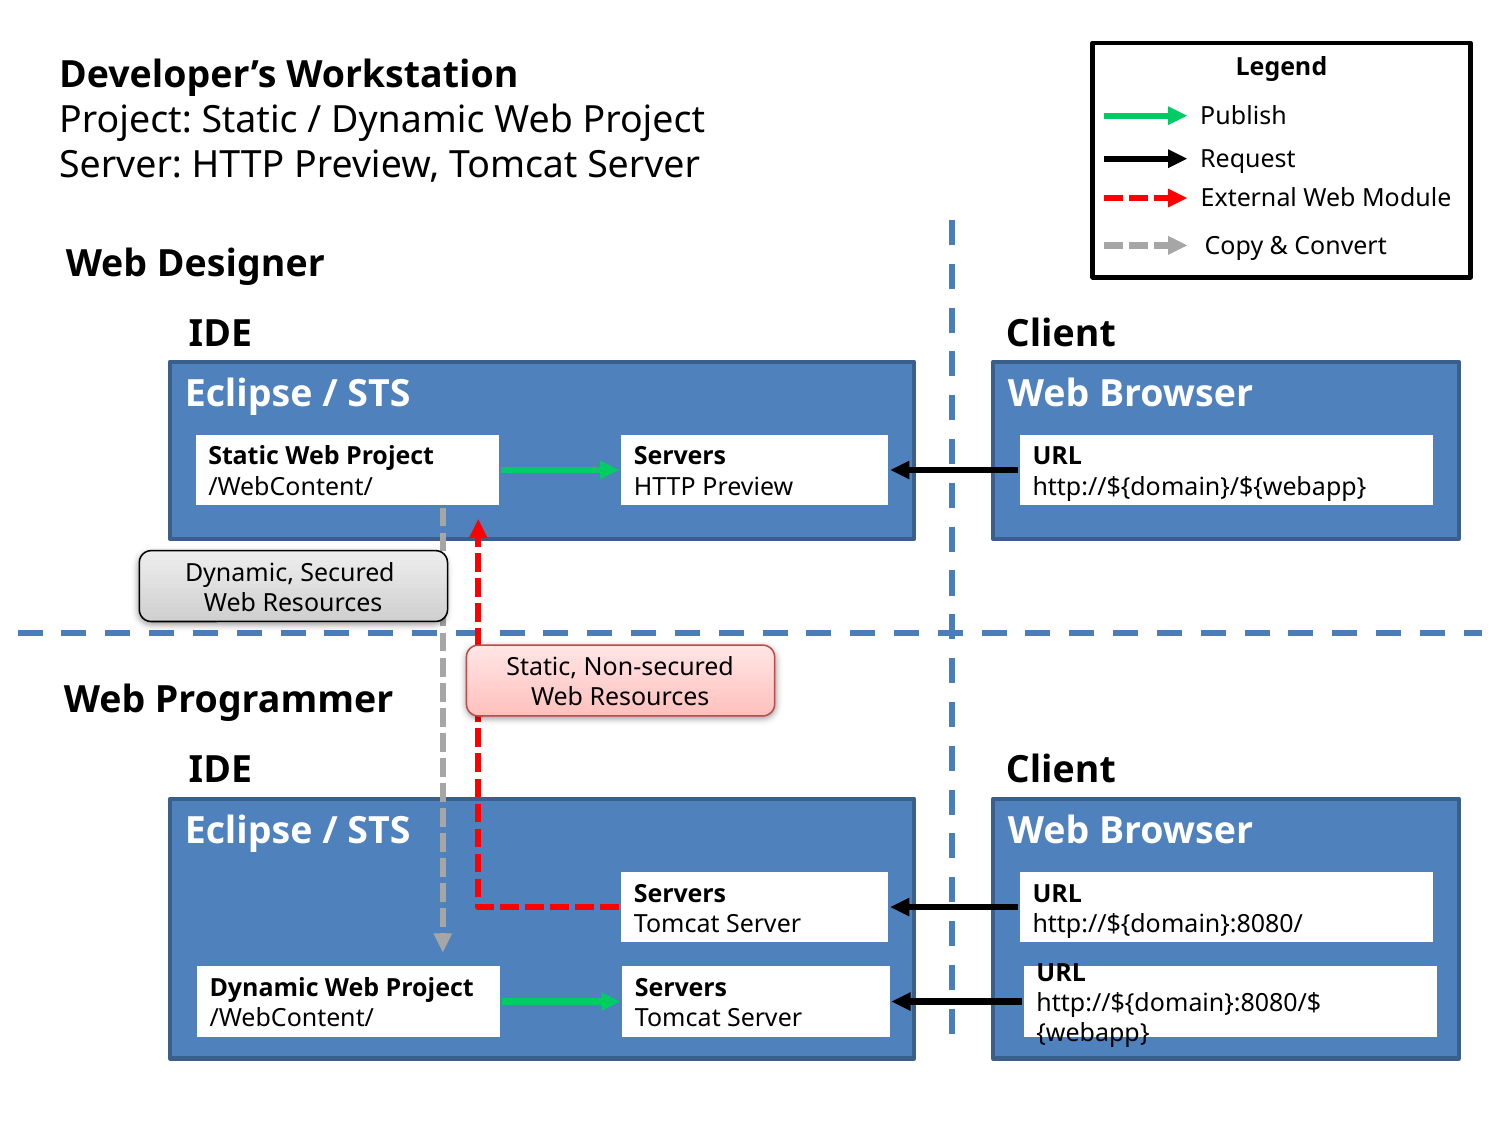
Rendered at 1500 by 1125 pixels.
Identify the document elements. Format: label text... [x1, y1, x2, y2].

text_box Dynamic Web Project /WebContent/ [193, 962, 504, 1041]
text_box Developer’s Workstation Project: Static / Dynamic Web Project Server: HTTP Preview, Tomcat Server [44, 42, 721, 193]
text_box Eclipse / STS [168, 360, 916, 541]
text_box URL http://${domain}:8080/ [1016, 867, 1437, 947]
text_box Servers Tomcat Server [618, 962, 894, 1041]
text_box Client [991, 301, 1131, 361]
text_box Web Designer [51, 231, 340, 292]
text_box Static, Non-secured Web Resources [623, 644, 776, 717]
text_box URL http://${domain}/${webapp} [1016, 430, 1437, 510]
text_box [477, 519, 619, 908]
text_box Servers Tomcat Server [617, 867, 893, 947]
text_box Servers HTTP Preview [617, 430, 893, 510]
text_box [1092, 42, 1471, 278]
text_box URL http://${domain}:8080/${webapp} [1020, 962, 1441, 1041]
text_box Web Browser [991, 360, 1461, 541]
text_box Dynamic, Secured Web Resources [138, 549, 438, 623]
text_box IDE [173, 301, 267, 361]
text_box Web Browser [991, 797, 1461, 1061]
text_box Web Programmer [49, 667, 409, 727]
text_box Static Web Project /WebContent/ [192, 430, 503, 510]
text_box Eclipse / STS [168, 797, 916, 1061]
text_box IDE [173, 738, 267, 798]
text_box Client [991, 738, 1131, 798]
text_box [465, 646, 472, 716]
